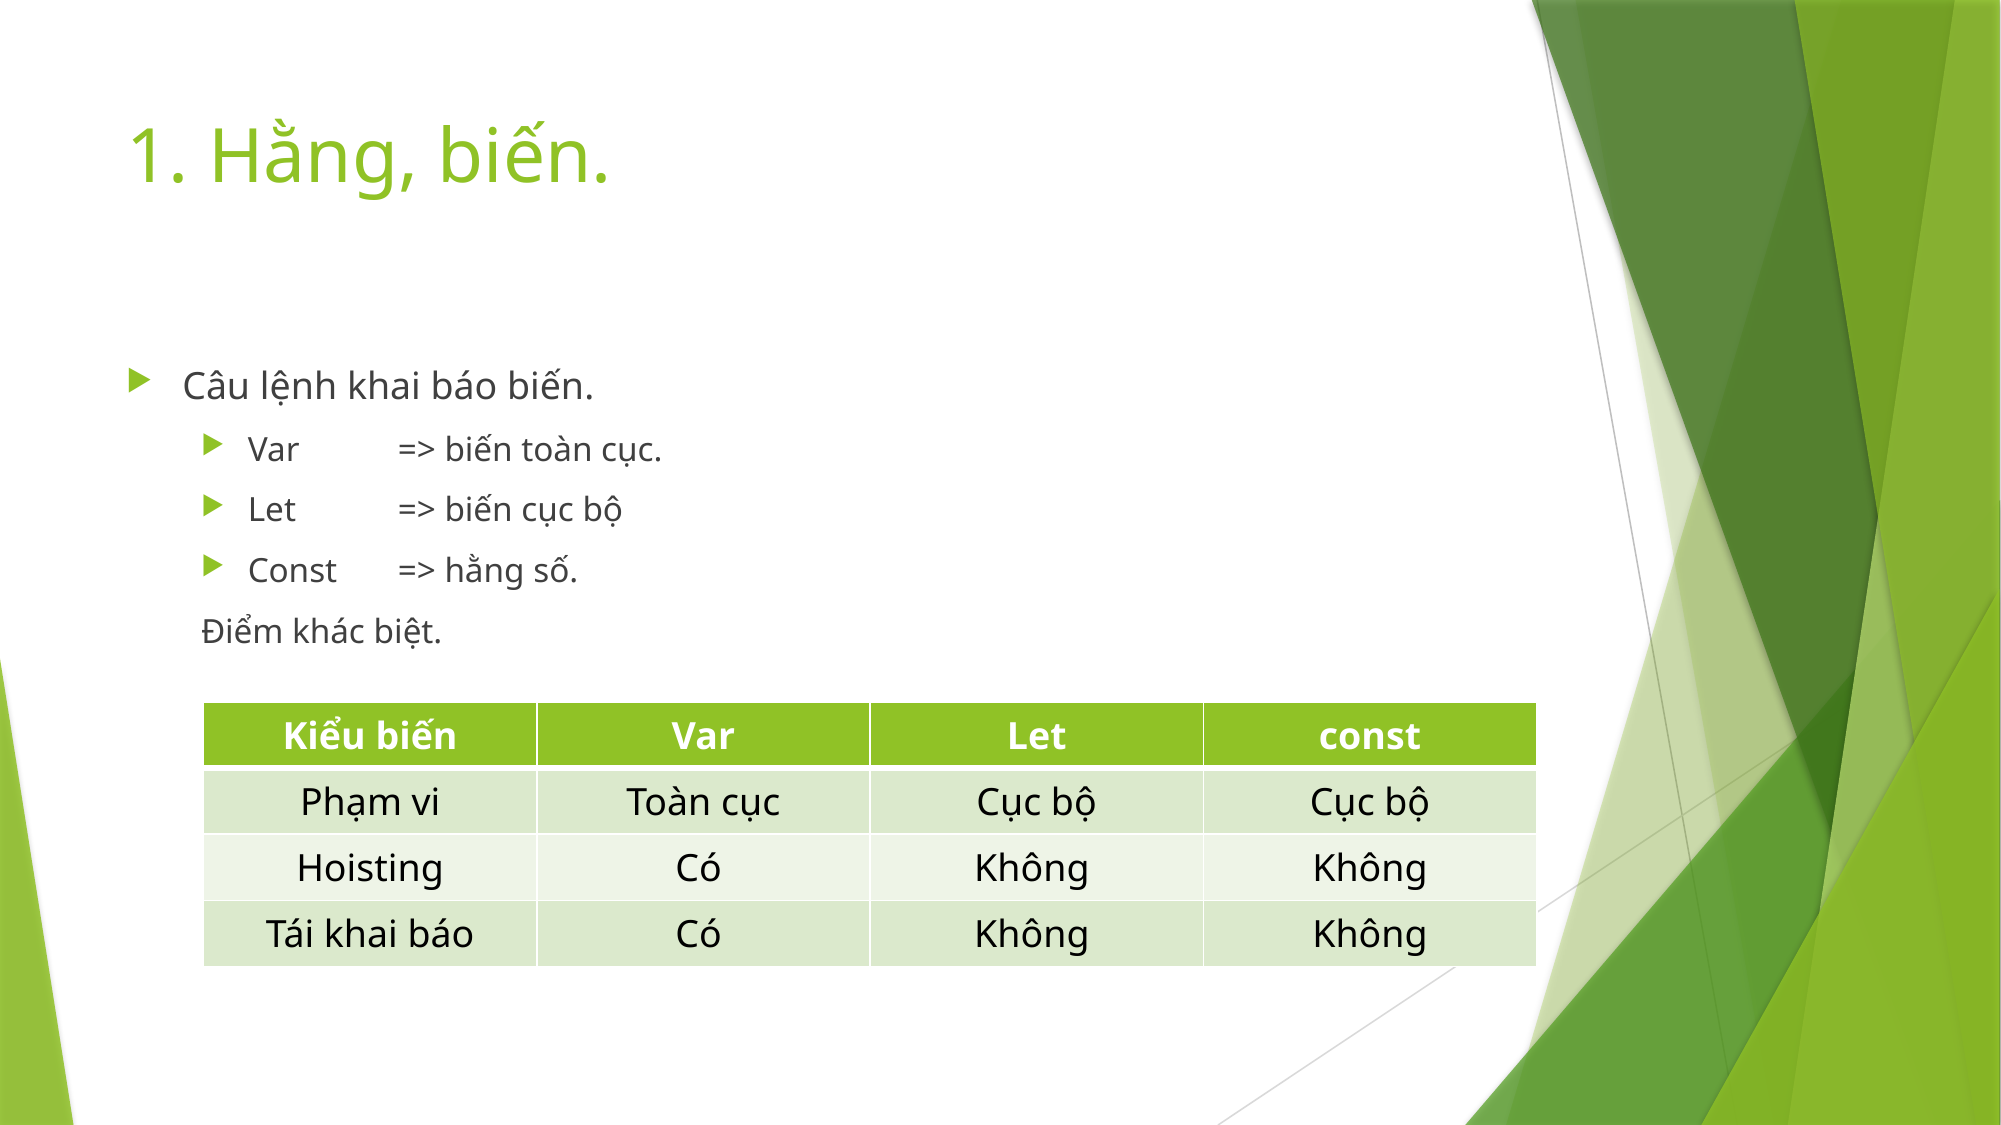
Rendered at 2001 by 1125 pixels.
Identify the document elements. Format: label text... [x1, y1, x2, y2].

table_cell Hoisting [204, 835, 536, 900]
table_cell Không [871, 835, 1203, 900]
title 1. Hằng, biến. [111, 99, 1522, 317]
table_header const [1204, 703, 1536, 765]
table_cell Toàn cục [538, 771, 869, 833]
table_cell Cục bộ [871, 771, 1203, 833]
table_header Kiểu biến [204, 703, 536, 765]
list Câu lệnh khai báo biến. Var => biến toàn cục. Let => biến cục bộ Const => hằng số. Điểm khác biệt. [111, 354, 1522, 992]
table_cell Tái khai báo [204, 901, 536, 966]
table_cell Có [538, 901, 869, 966]
table_cell Có [538, 835, 869, 900]
table_header Let [871, 703, 1203, 765]
table_cell Phạm vi [204, 771, 536, 833]
table_cell Không [1204, 835, 1536, 900]
table_header Var [538, 703, 869, 765]
table_cell Không [871, 901, 1203, 966]
table_cell Cục bộ [1204, 771, 1536, 833]
table_cell Không [1204, 901, 1536, 966]
